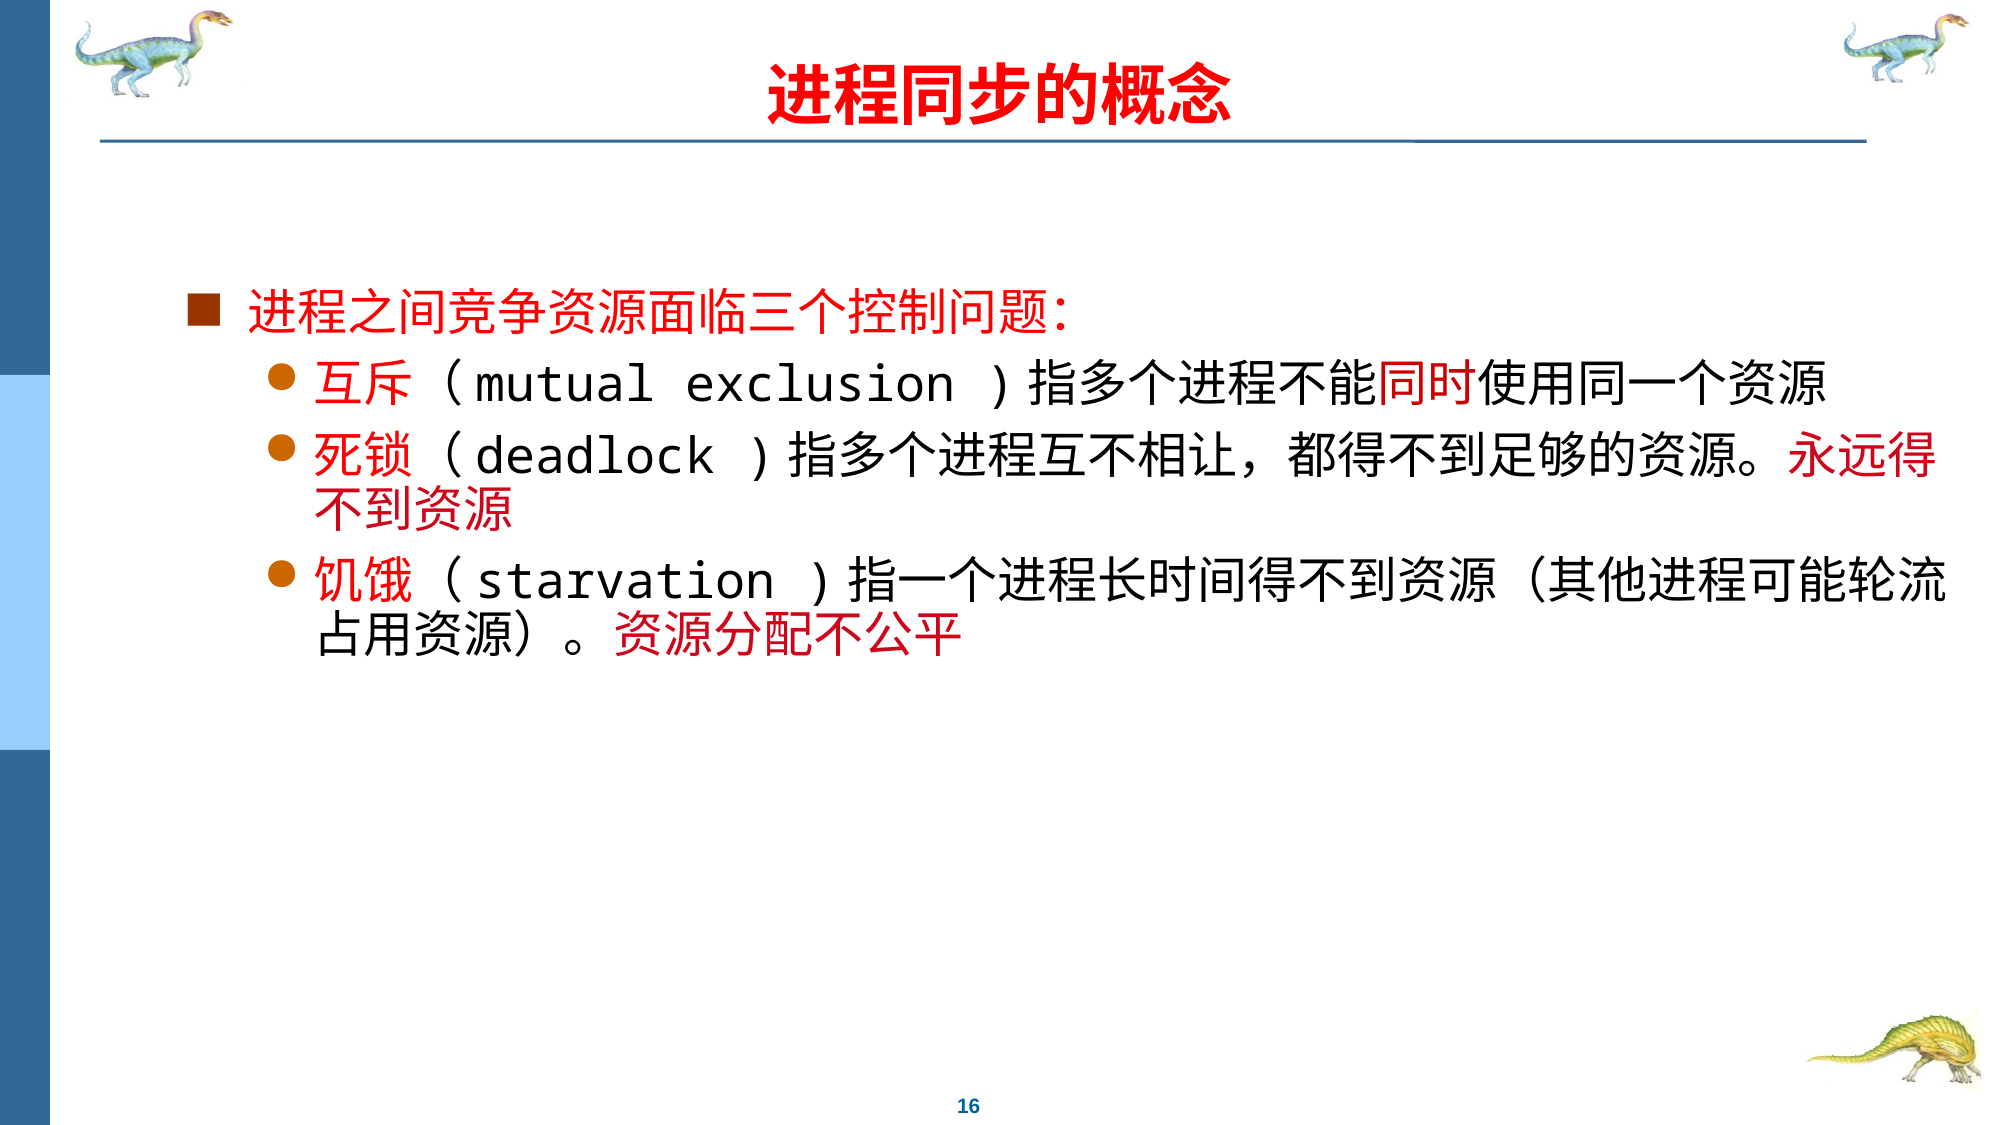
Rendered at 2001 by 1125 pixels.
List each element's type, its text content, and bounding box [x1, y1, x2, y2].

title 进程同步的概念 [99, 45, 1900, 141]
picture [62, 0, 250, 107]
list 进程之间竞争资源面临三个控制问题： 互斥（mutual exclusion )指多个进程不能同时使用同一个资源 死锁（deadlock )指多个进程互不相让，都得不到足够的资源。永远得不到资源 饥饿（starvation )指一个进程长时间得不到资源（其他进程可能轮流占用资源）。资源分配不公平 [176, 202, 1977, 946]
picture [1804, 1007, 1982, 1090]
picture [1837, 12, 1988, 94]
